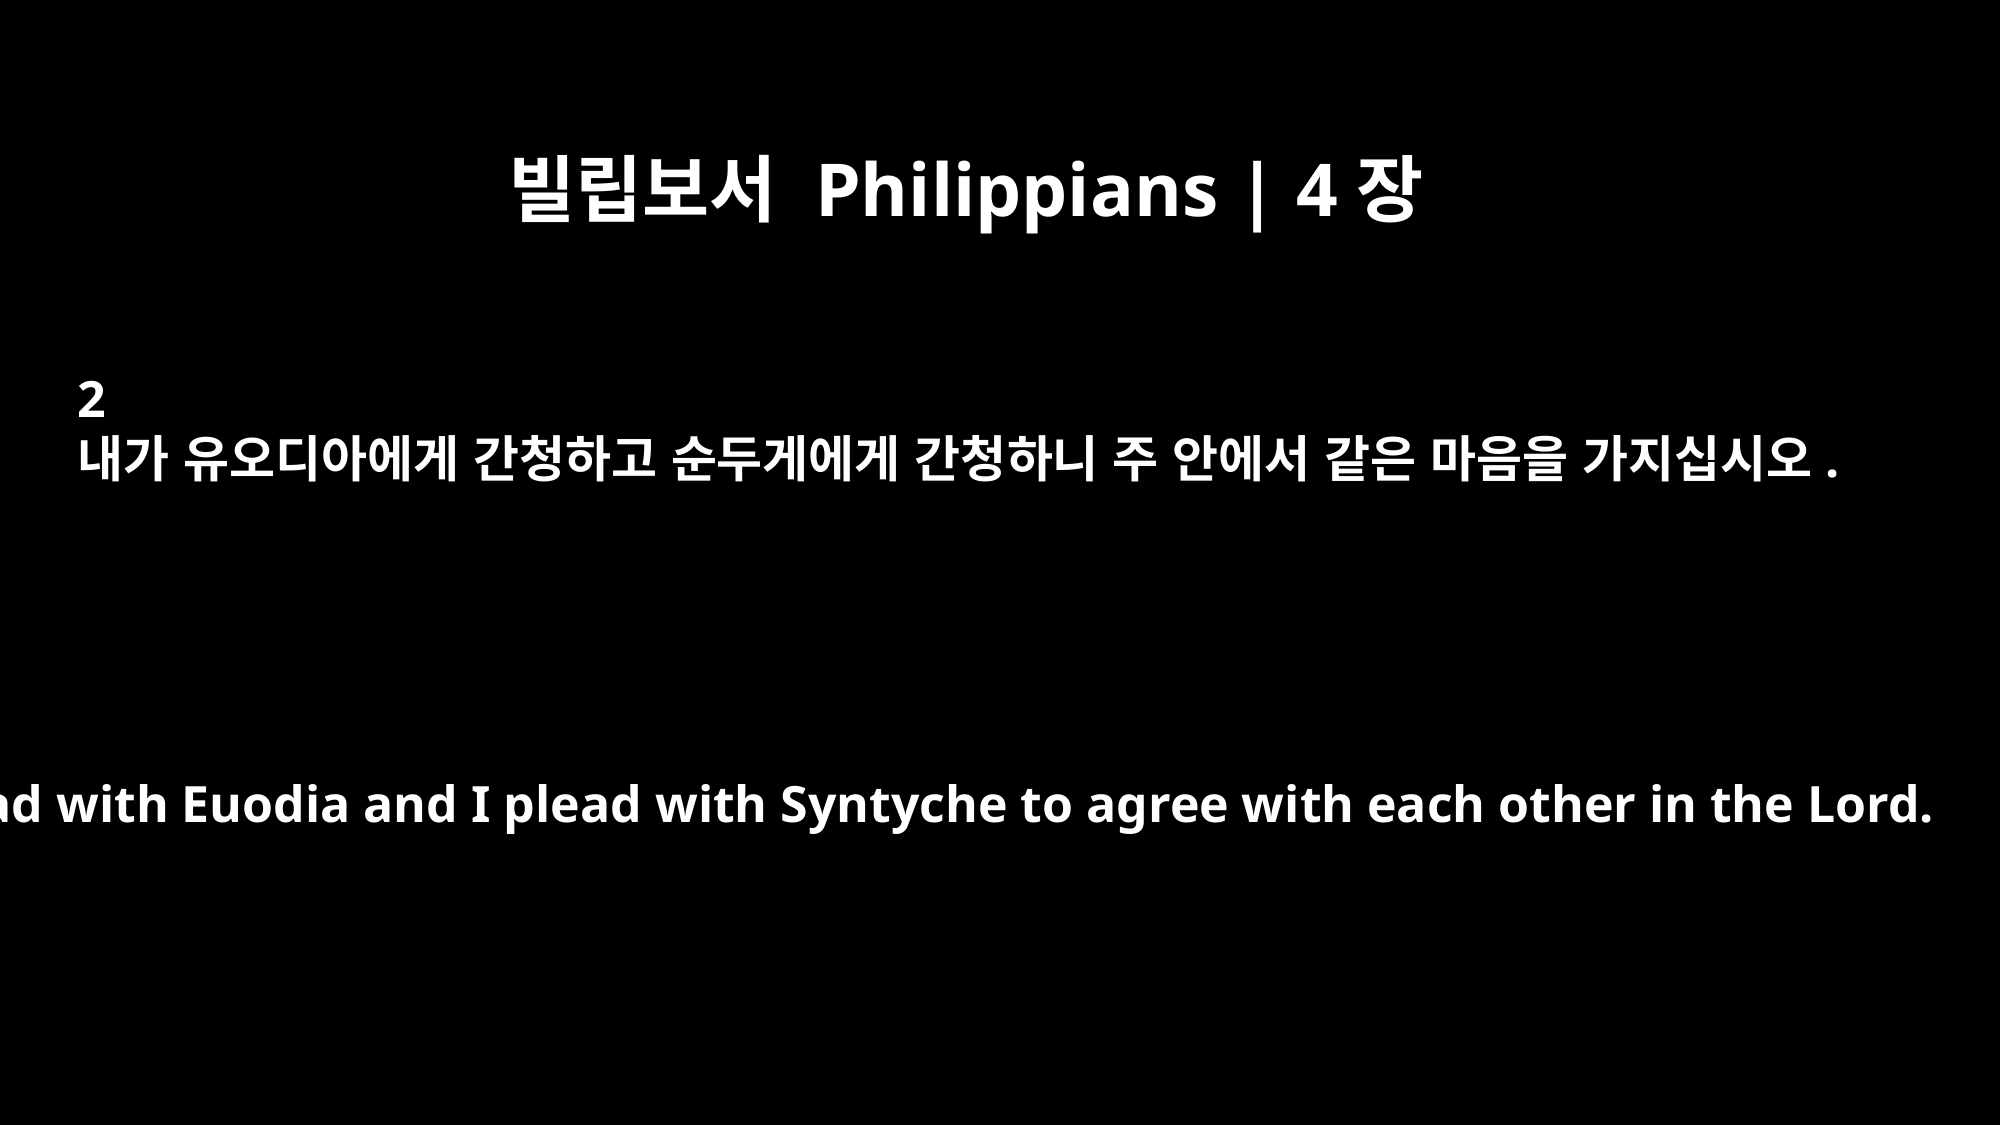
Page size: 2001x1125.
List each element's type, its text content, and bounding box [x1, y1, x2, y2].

text_box 빌립보서 Philippians | 4장 [493, 136, 1439, 239]
text_box I plead with Euodia and I plead with Syntyche to agree with each other in the Lord. [0, 764, 1950, 840]
text_box 2 내가 유오디아에게 간청하고 순두게에게 간청하니 주 안에서 같은 마음을 가지십시오. [62, 359, 1855, 495]
